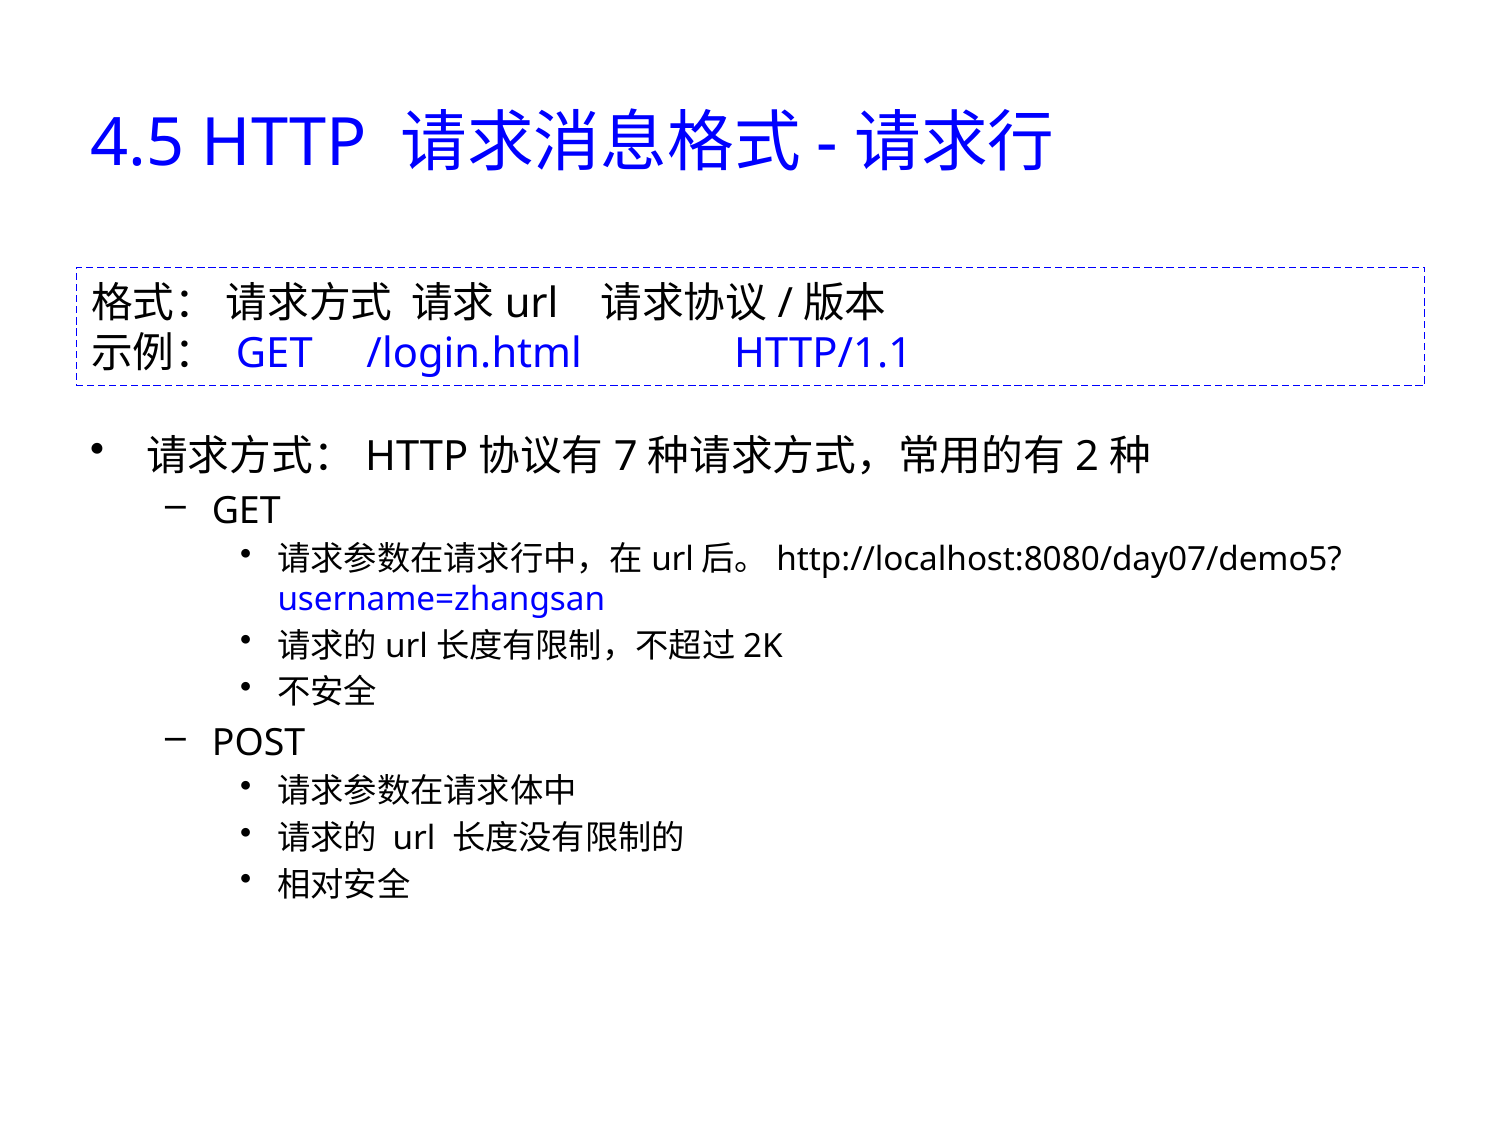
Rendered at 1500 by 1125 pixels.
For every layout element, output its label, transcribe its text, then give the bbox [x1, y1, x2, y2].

list 请求方式：HTTP协议有7种请求方式，常用的有2种 GET 请求参数在请求行中，在url后。http://localhost:8080/day07/demo5?username=zhangsan 请求的url长度有限制，不超过2K 不安全 POST 请求参数在请求体中 请求的 url 长度没有限制的 相对安全 [75, 420, 1425, 1005]
text_box 格式： 请求方式 请求url 请求协议/版本 示例： GET /login.html HTTP/1.1 [76, 267, 1425, 386]
title 4.5 HTTP 请求消息格式-请求行 [75, 45, 1425, 233]
